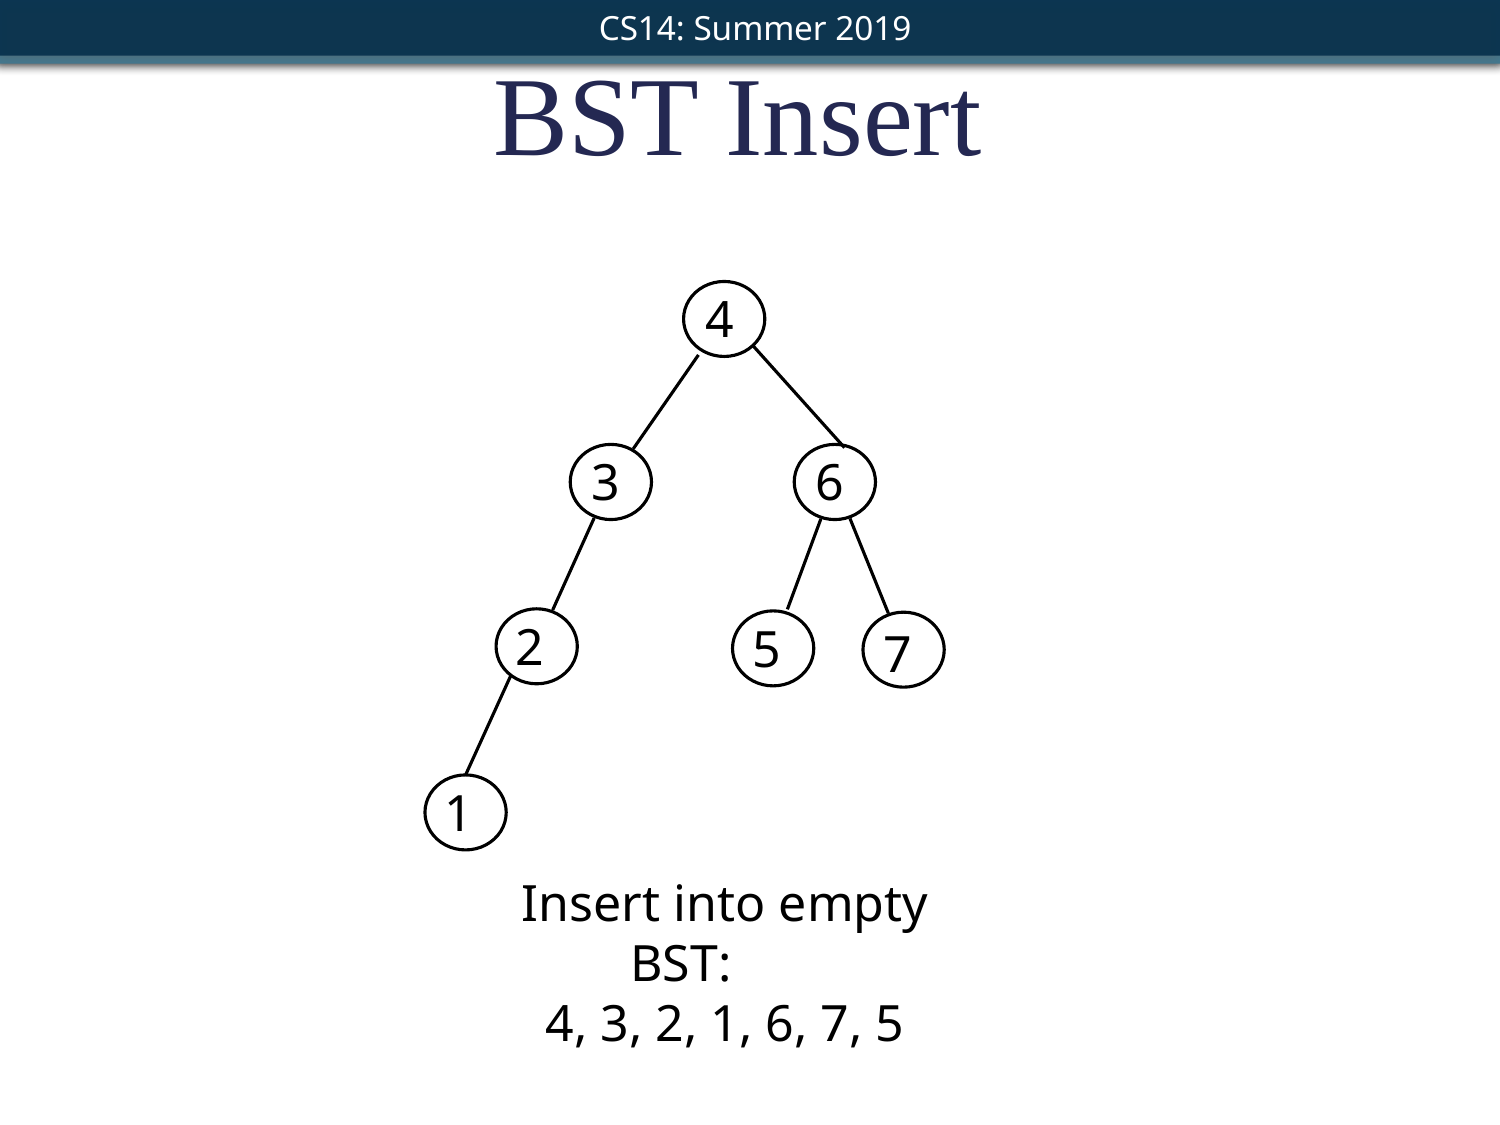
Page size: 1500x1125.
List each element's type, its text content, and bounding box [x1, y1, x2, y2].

text_box BST Insert [99, 49, 1375, 186]
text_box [793, 442, 876, 520]
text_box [862, 611, 945, 690]
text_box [683, 279, 766, 357]
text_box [495, 606, 578, 685]
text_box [424, 773, 507, 851]
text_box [732, 608, 814, 687]
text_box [569, 442, 652, 520]
text_box Insert into empty BST: 4, 3, 2, 1, 6, 7, 5 [399, 863, 975, 1059]
